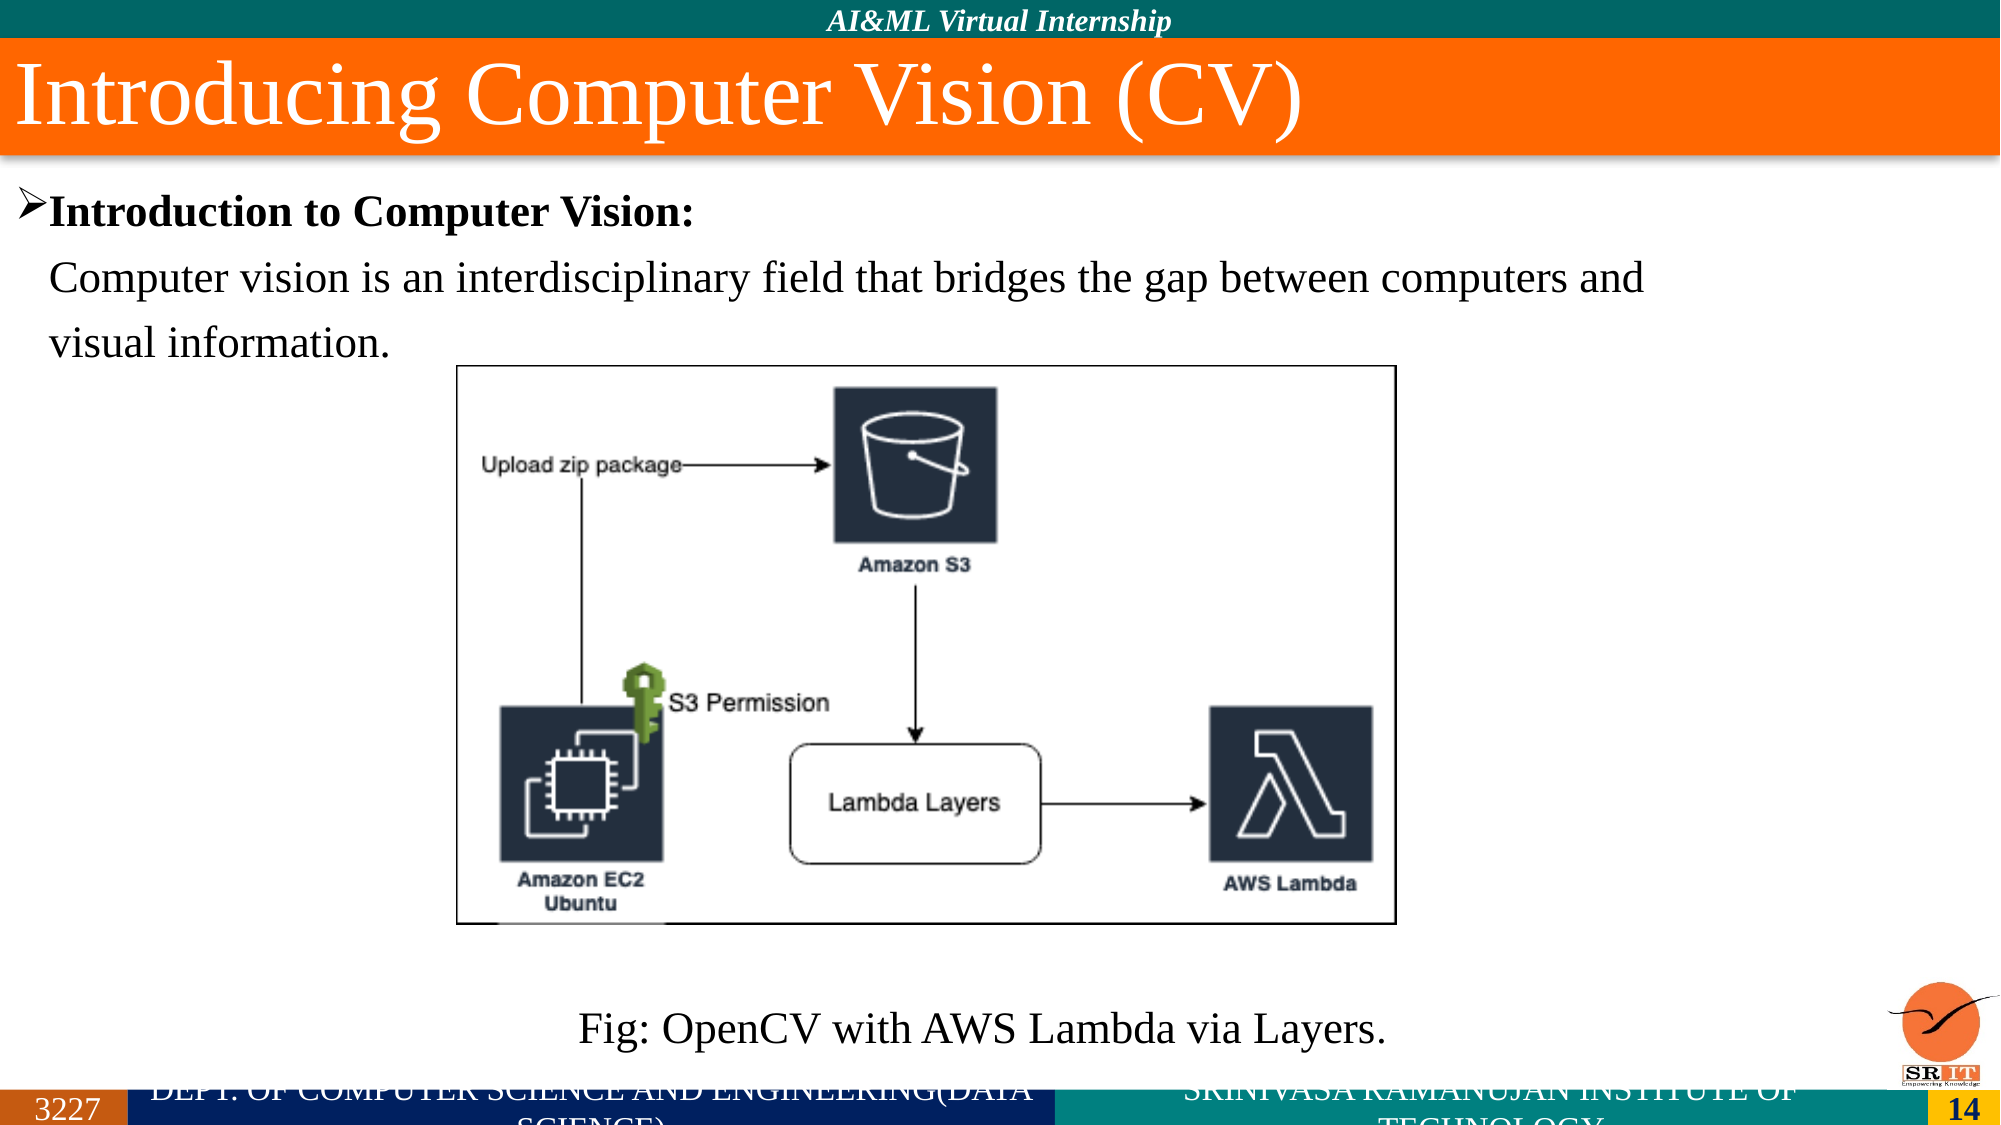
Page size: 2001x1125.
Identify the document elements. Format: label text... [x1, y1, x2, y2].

picture [1887, 977, 2000, 1090]
picture [456, 365, 1397, 925]
list Introduction to Computer Vision: Computer vision is an interdisciplinary field that bridges the gap between computers and visual information. Fig: OpenCV with AWS Lambda via Layers. [0, 179, 1965, 1065]
title Introducing Computer Vision (CV) [0, 38, 2000, 156]
